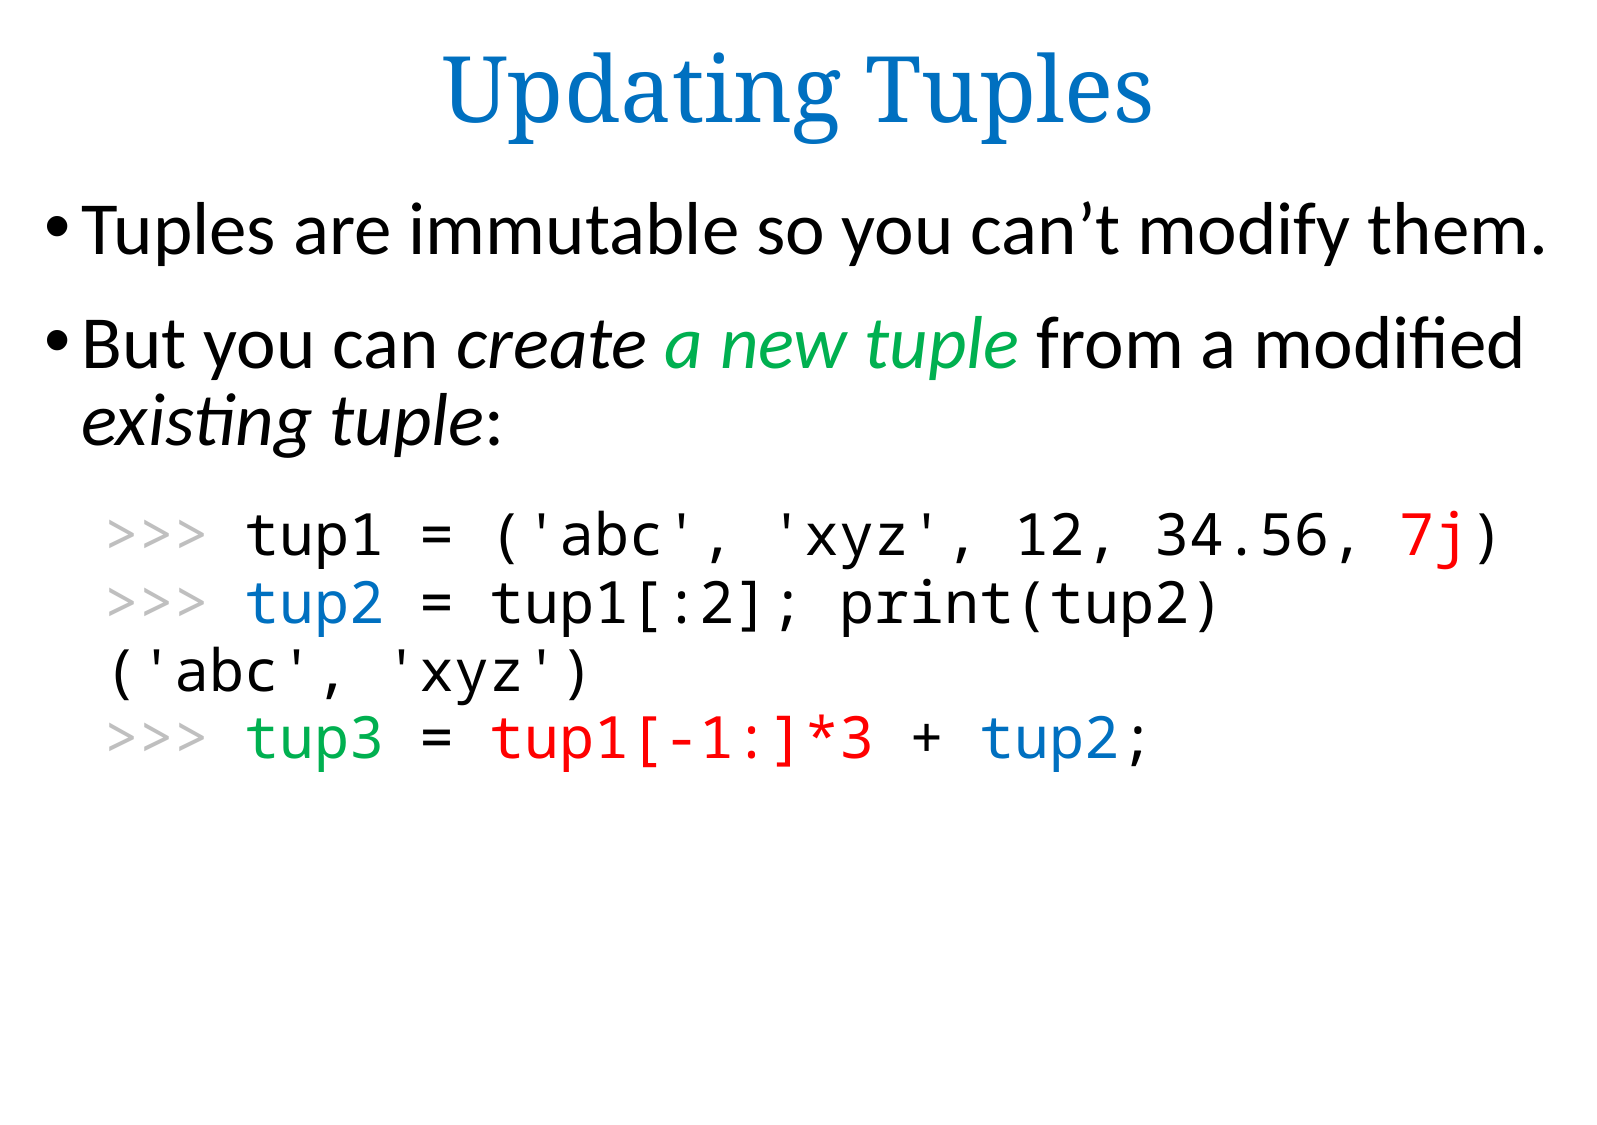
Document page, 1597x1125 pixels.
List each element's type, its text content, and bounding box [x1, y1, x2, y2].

title Updating Tuples [0, 36, 1597, 149]
list Tuples are immutable so you can’t modify them. But you can create a new tuple from a modified existing tuple: >>> tup1 = ('abc', 'xyz', 12, 34.56, 7j) >>> tup2 = tup1[:2]; print(tup2) ('abc', 'xyz') >>> tup3 = tup1[-1:]*3 + tup2; print(tup3) (7j, 7j, 7j, 'abc', 'xyz') >>> tupX = tup1[-1]*3 + tup2; Traceback (most recent call last): File "<stdin>", line 1, in <module> TypeError: unsupported operand type(s) for +: 'complex' and 'tuple' [29, 186, 1597, 1099]
